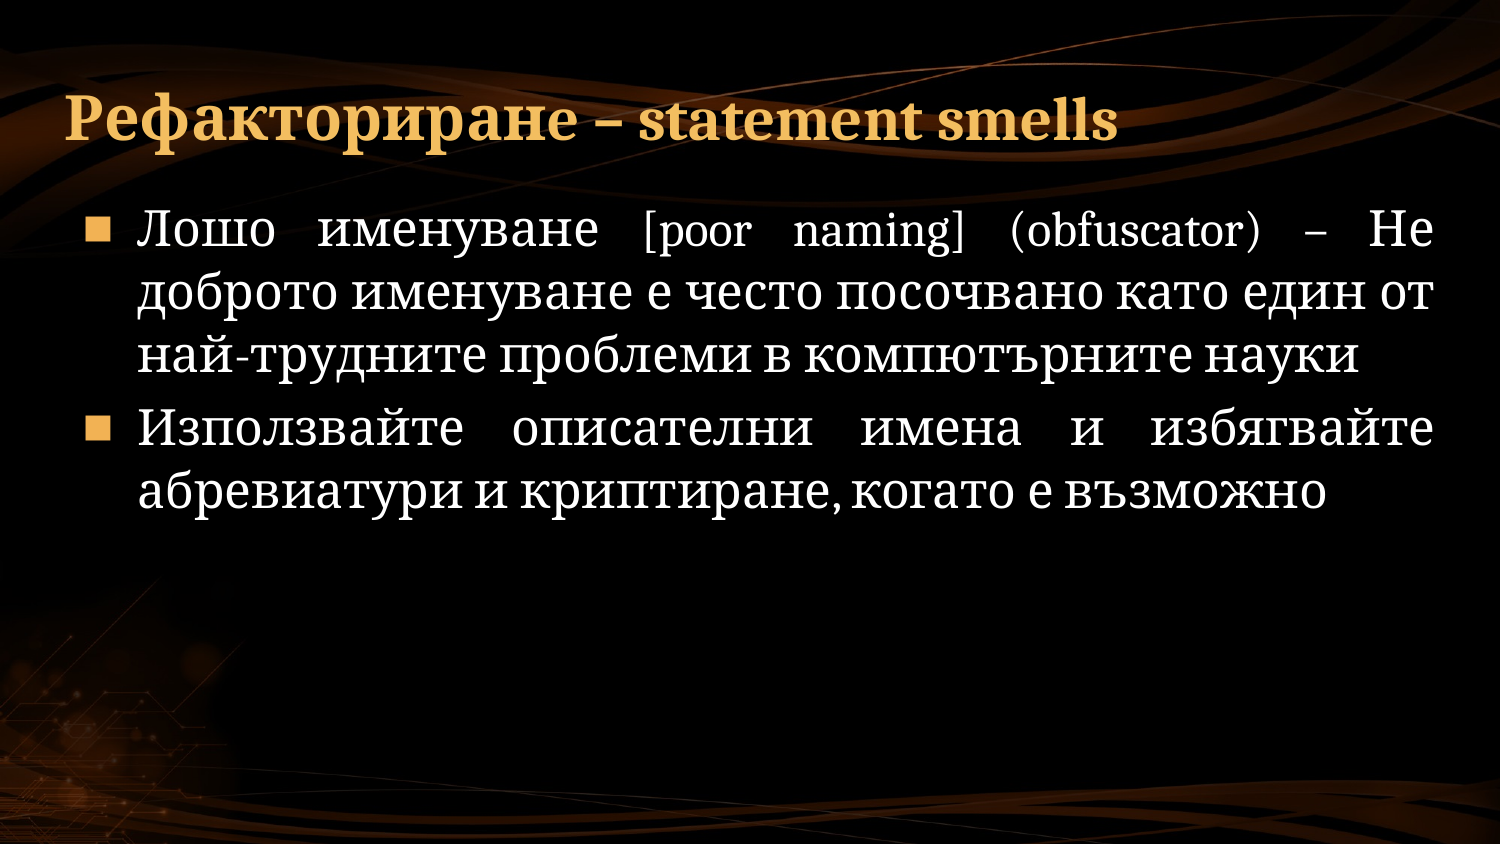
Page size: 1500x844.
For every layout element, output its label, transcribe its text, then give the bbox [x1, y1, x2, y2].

list Лошо именуване [poor naming] (obfuscator) – Не доброто именуване е често посочвано като един от най-трудните проблеми в компютърните науки Използвайте описателни имена и избягвайте абревиатури и криптиране, когато е възможно [51, 189, 1449, 750]
title Рефакториранe – statement smells [51, 72, 1449, 167]
picture [0, 0, 1500, 844]
